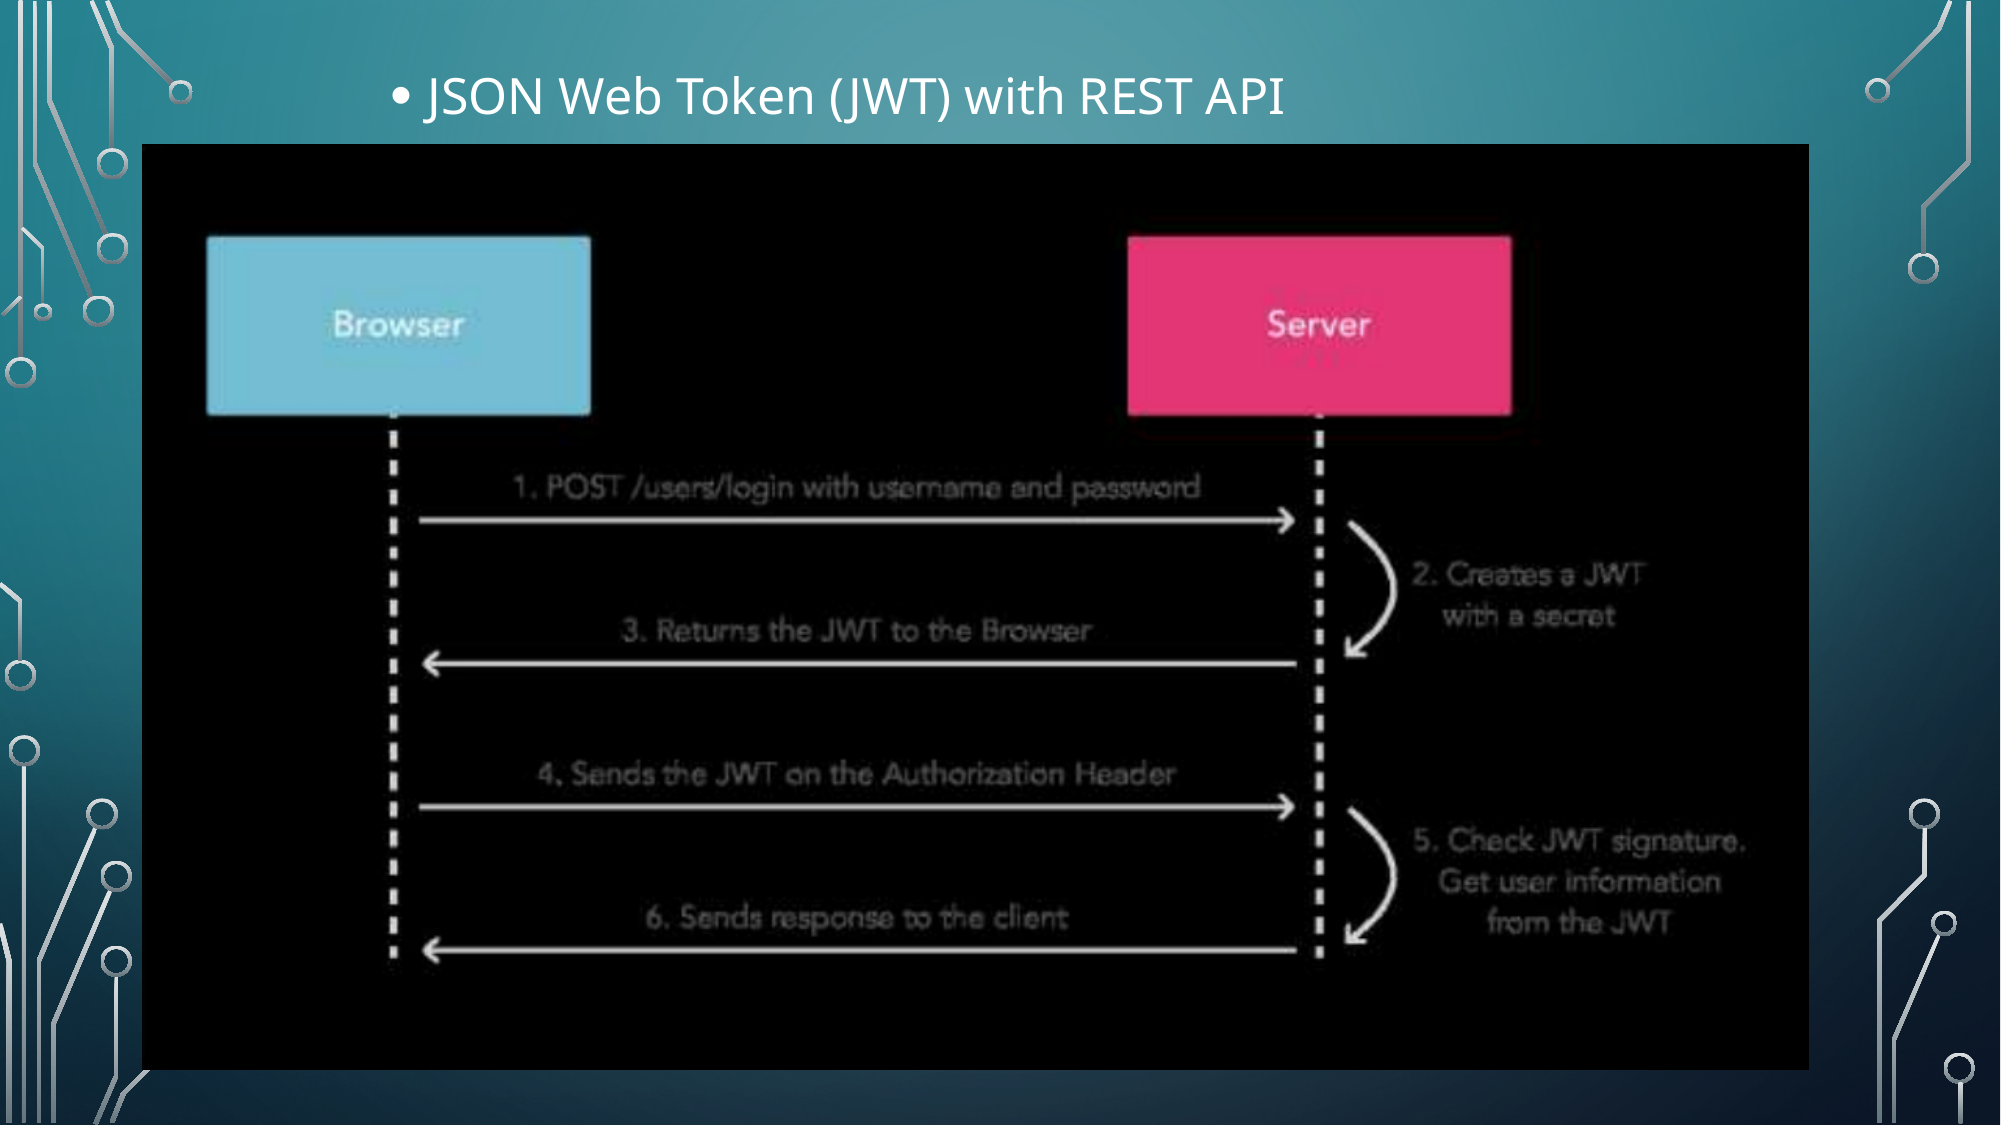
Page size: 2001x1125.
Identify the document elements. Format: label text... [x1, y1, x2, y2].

picture [142, 144, 1809, 1070]
list JSON Web Token (JWT) with REST API [375, 45, 2000, 145]
